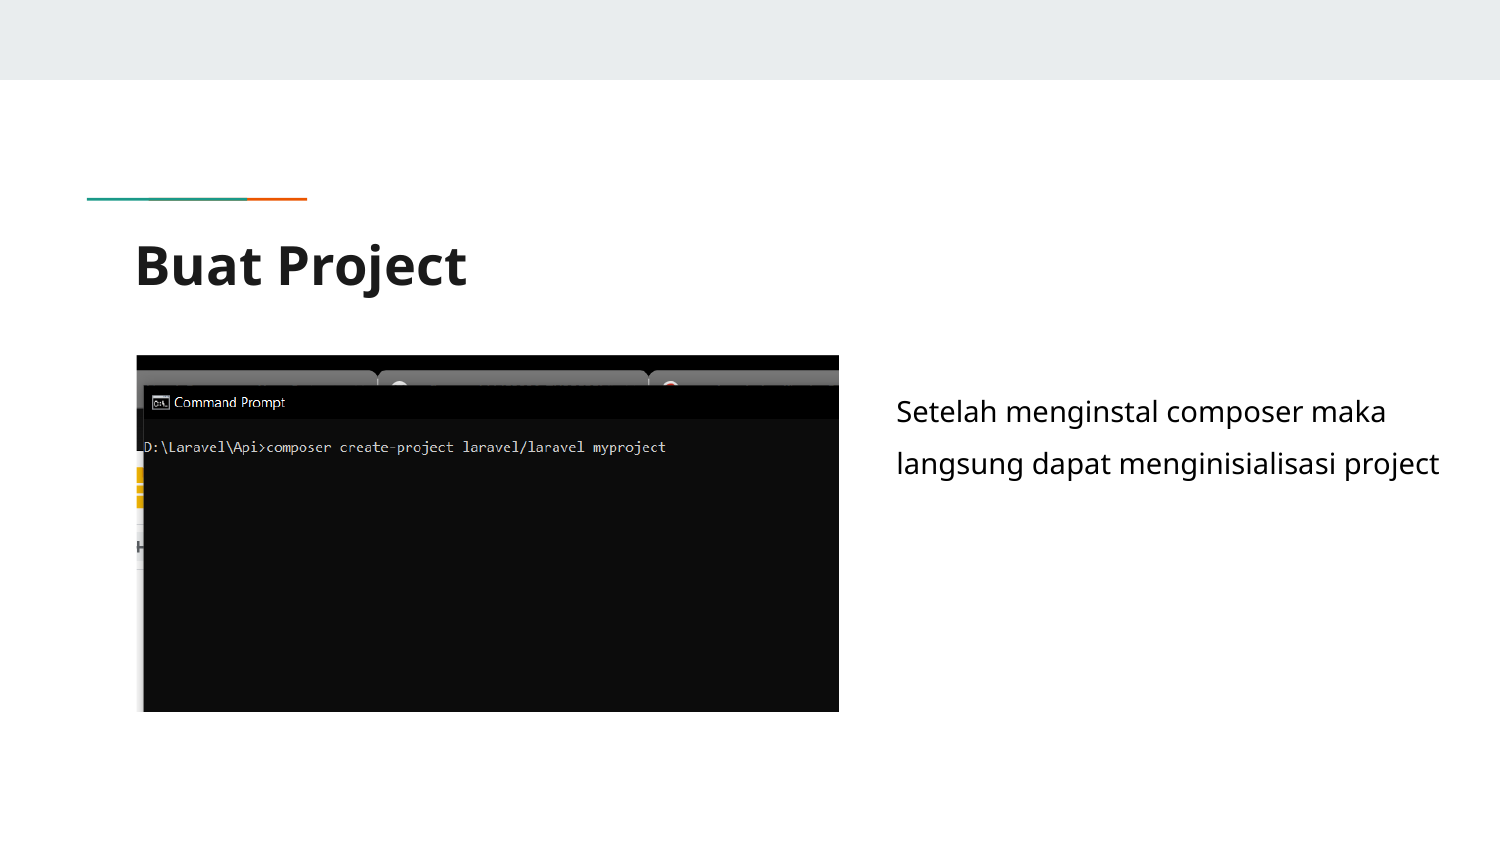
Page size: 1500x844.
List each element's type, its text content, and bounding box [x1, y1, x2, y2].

text_box Setelah menginstal composer maka langsung dapat menginisialisasi project [881, 360, 1456, 609]
title Buat Project [119, 216, 1381, 305]
picture [136, 355, 839, 713]
